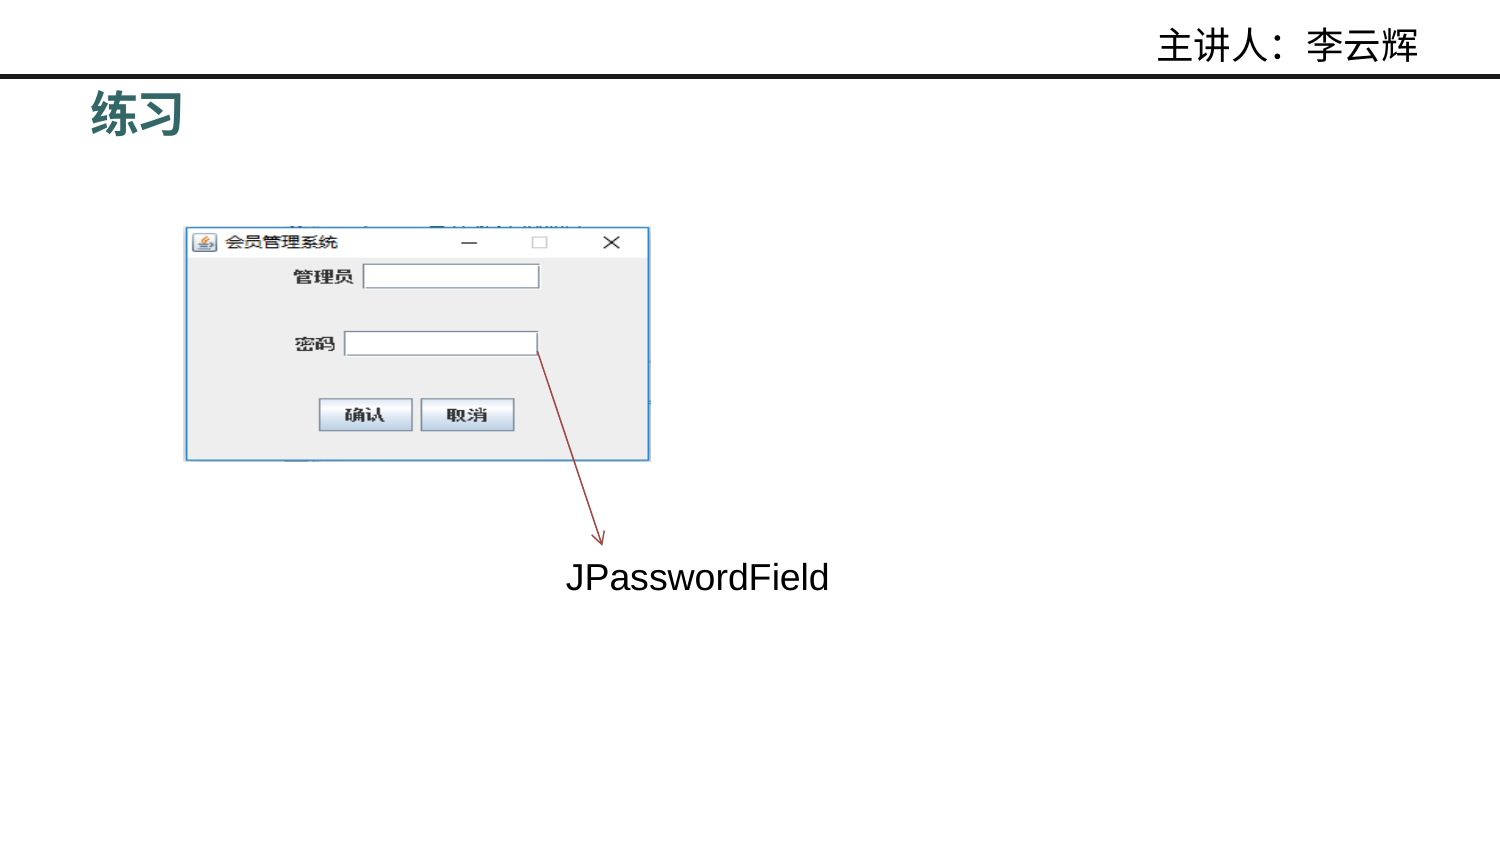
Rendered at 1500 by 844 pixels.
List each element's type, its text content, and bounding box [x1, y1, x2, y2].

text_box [537, 350, 603, 547]
picture [182, 226, 651, 462]
title 练习 [75, 76, 1425, 151]
text_box JPasswordField [550, 545, 845, 606]
